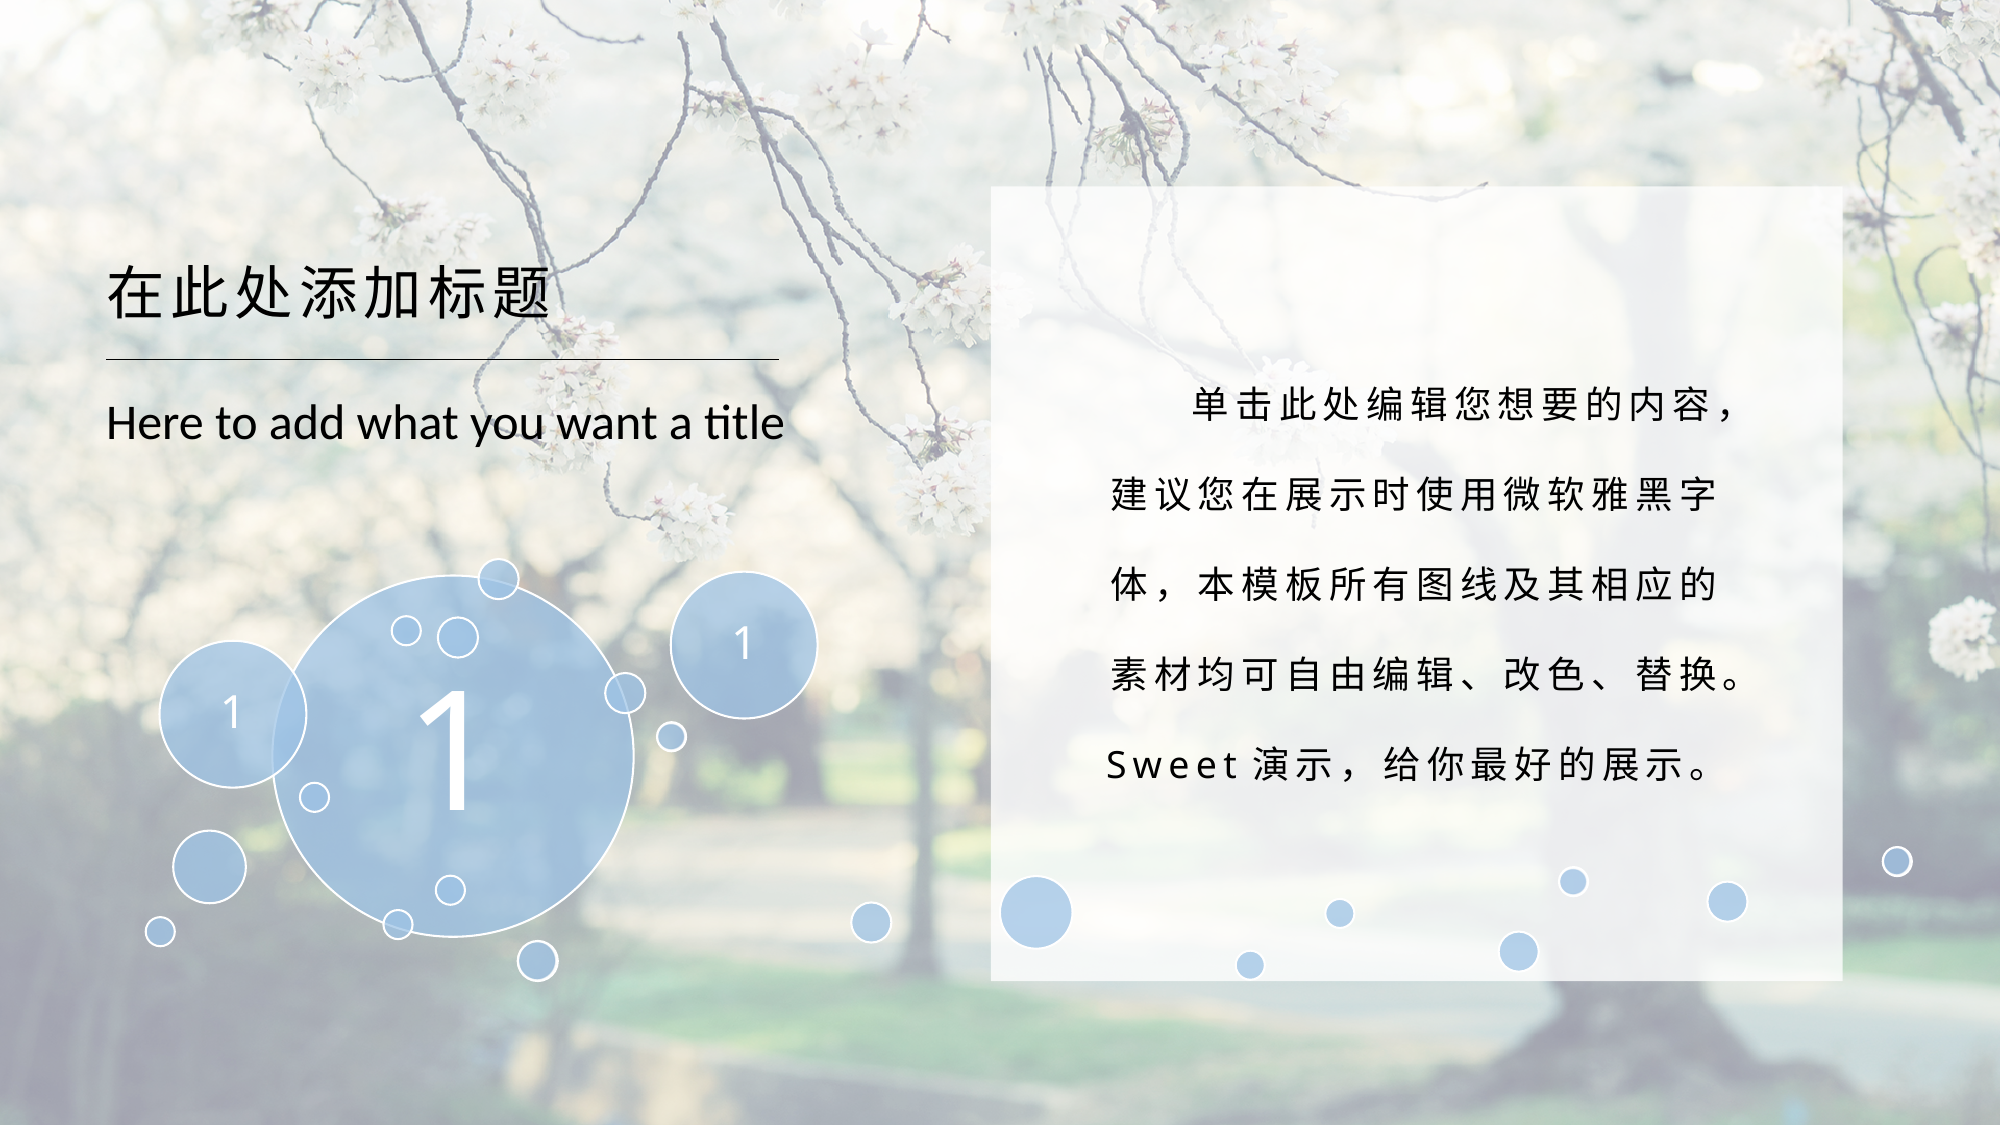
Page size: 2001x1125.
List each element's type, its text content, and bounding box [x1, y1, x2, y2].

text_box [74, 558, 889, 982]
text_box [1497, 930, 1540, 973]
text_box 单击此处编辑您想要的内容，建议您在展示时使用微软雅黑字体，本模板所有图线及其相应的素材均可自由编辑、改色、替换。Sweet演示，给你最好的展示。 [990, 185, 1844, 982]
text_box [1557, 866, 1590, 898]
text_box [1706, 880, 1749, 923]
text_box 在此处添加标题 [91, 248, 734, 334]
text_box [1324, 897, 1356, 930]
text_box [1881, 845, 1913, 878]
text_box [0, 0, 2000, 1125]
text_box [889, 911, 893, 934]
text_box [1234, 949, 1266, 981]
text_box [998, 875, 1074, 950]
text_box Here to add what you want a title [91, 381, 812, 457]
